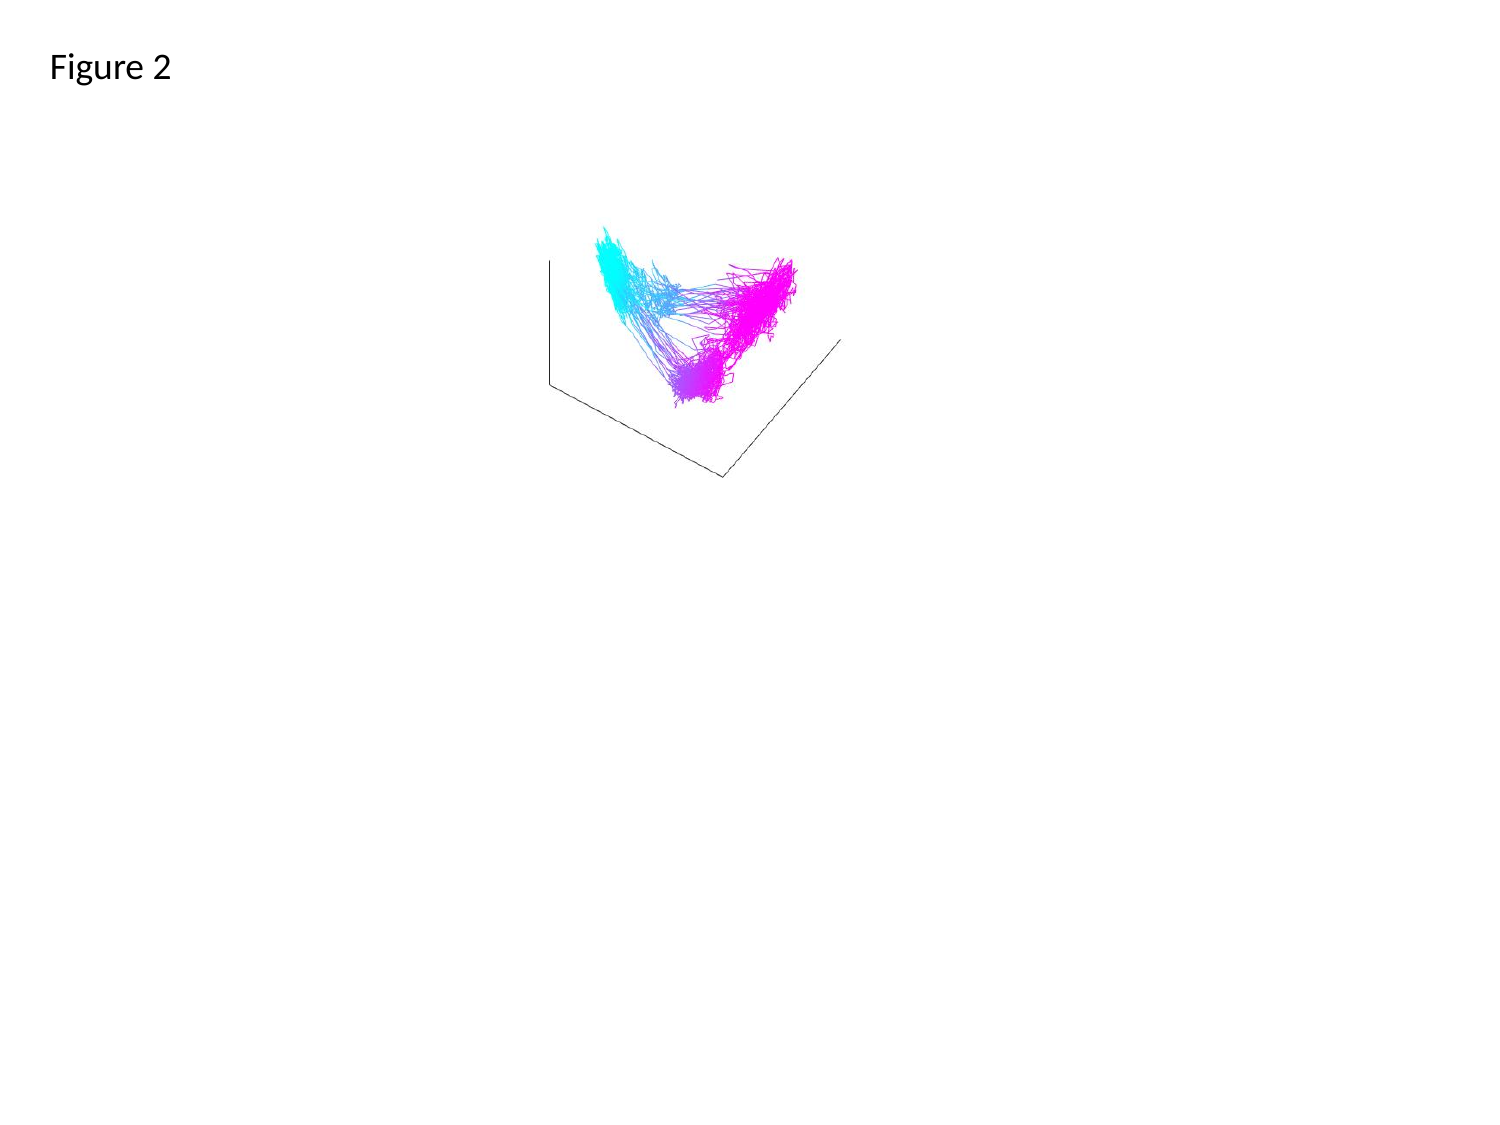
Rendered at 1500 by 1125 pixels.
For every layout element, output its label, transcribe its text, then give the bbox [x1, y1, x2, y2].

text_box Figure 2 [34, 34, 187, 95]
picture [499, 216, 875, 525]
